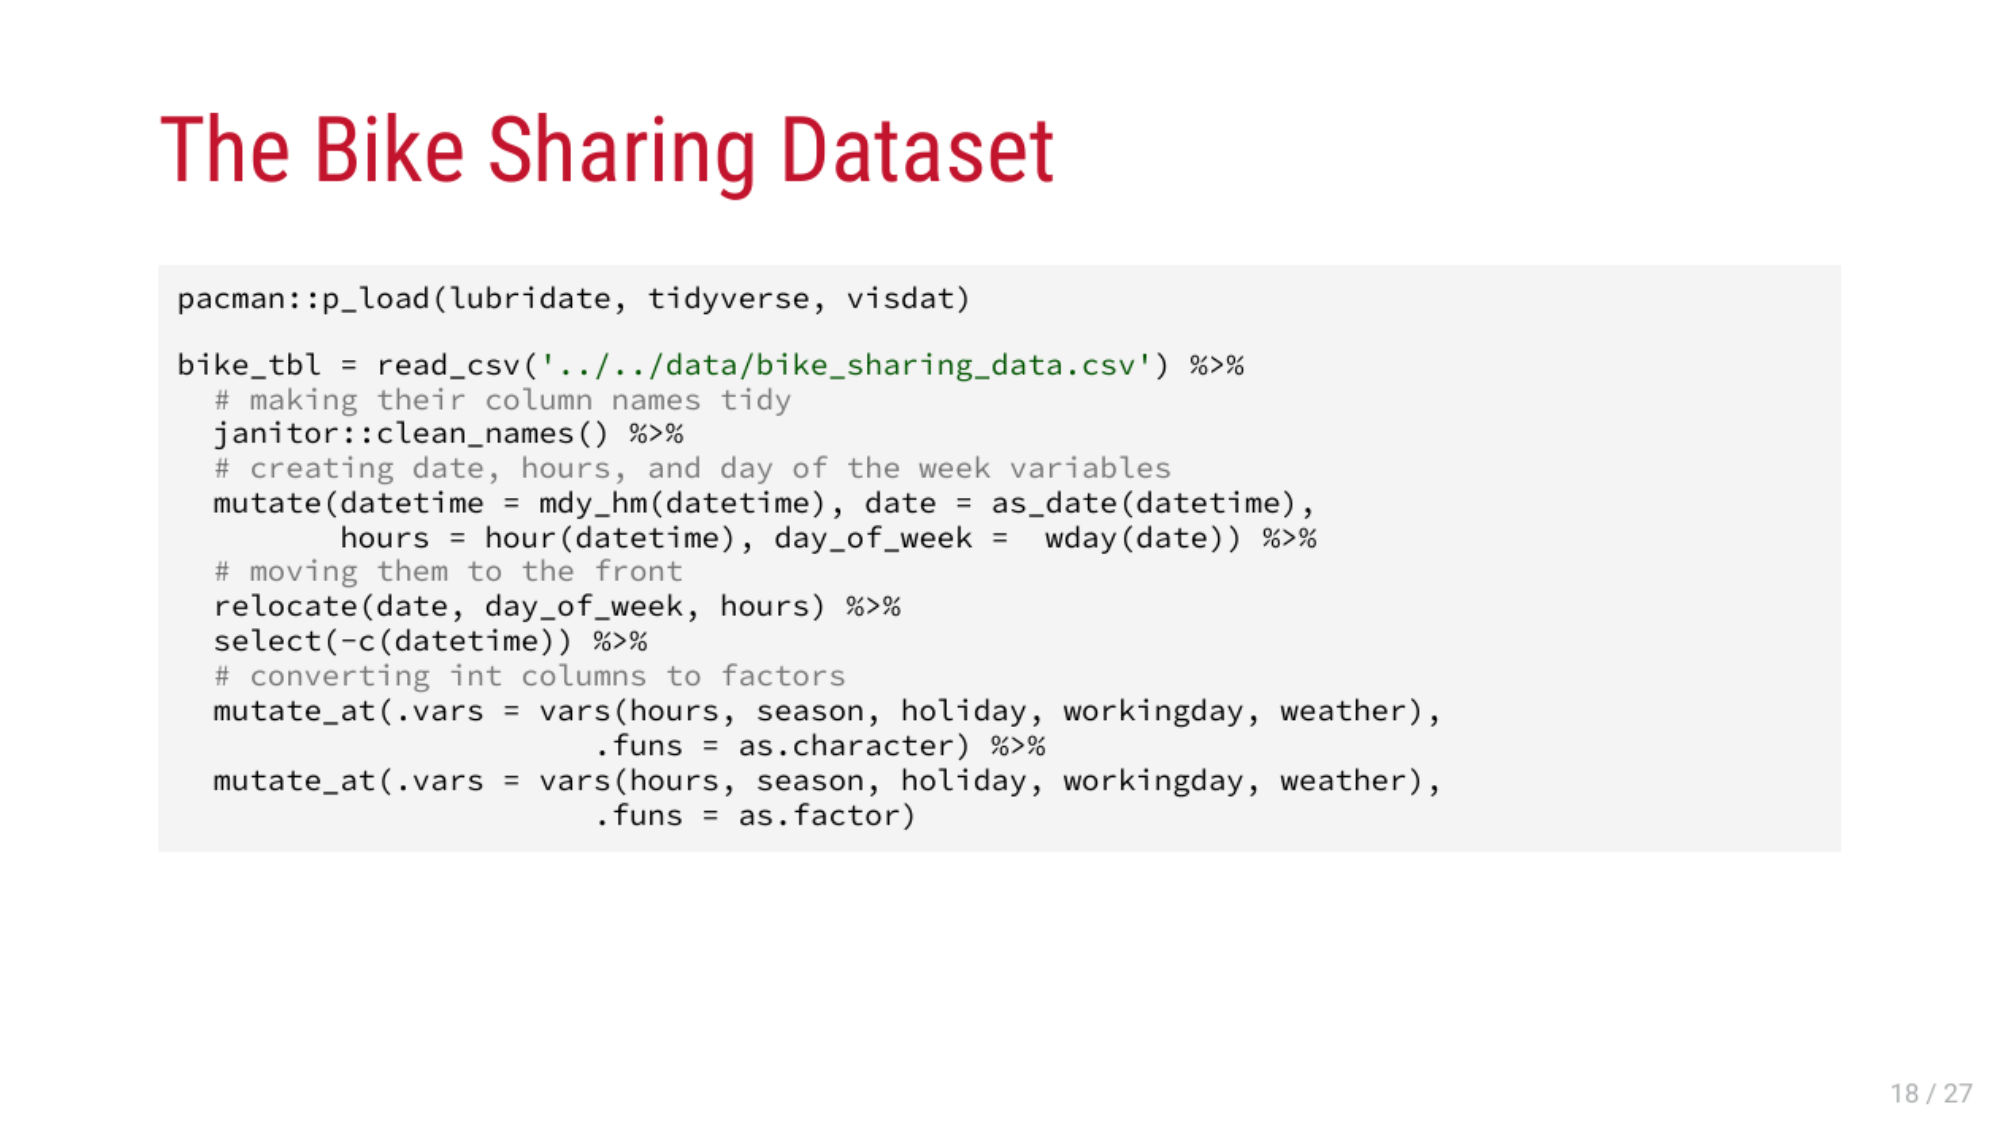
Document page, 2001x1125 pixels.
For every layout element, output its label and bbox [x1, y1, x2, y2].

list [0, 0, 2000, 1125]
